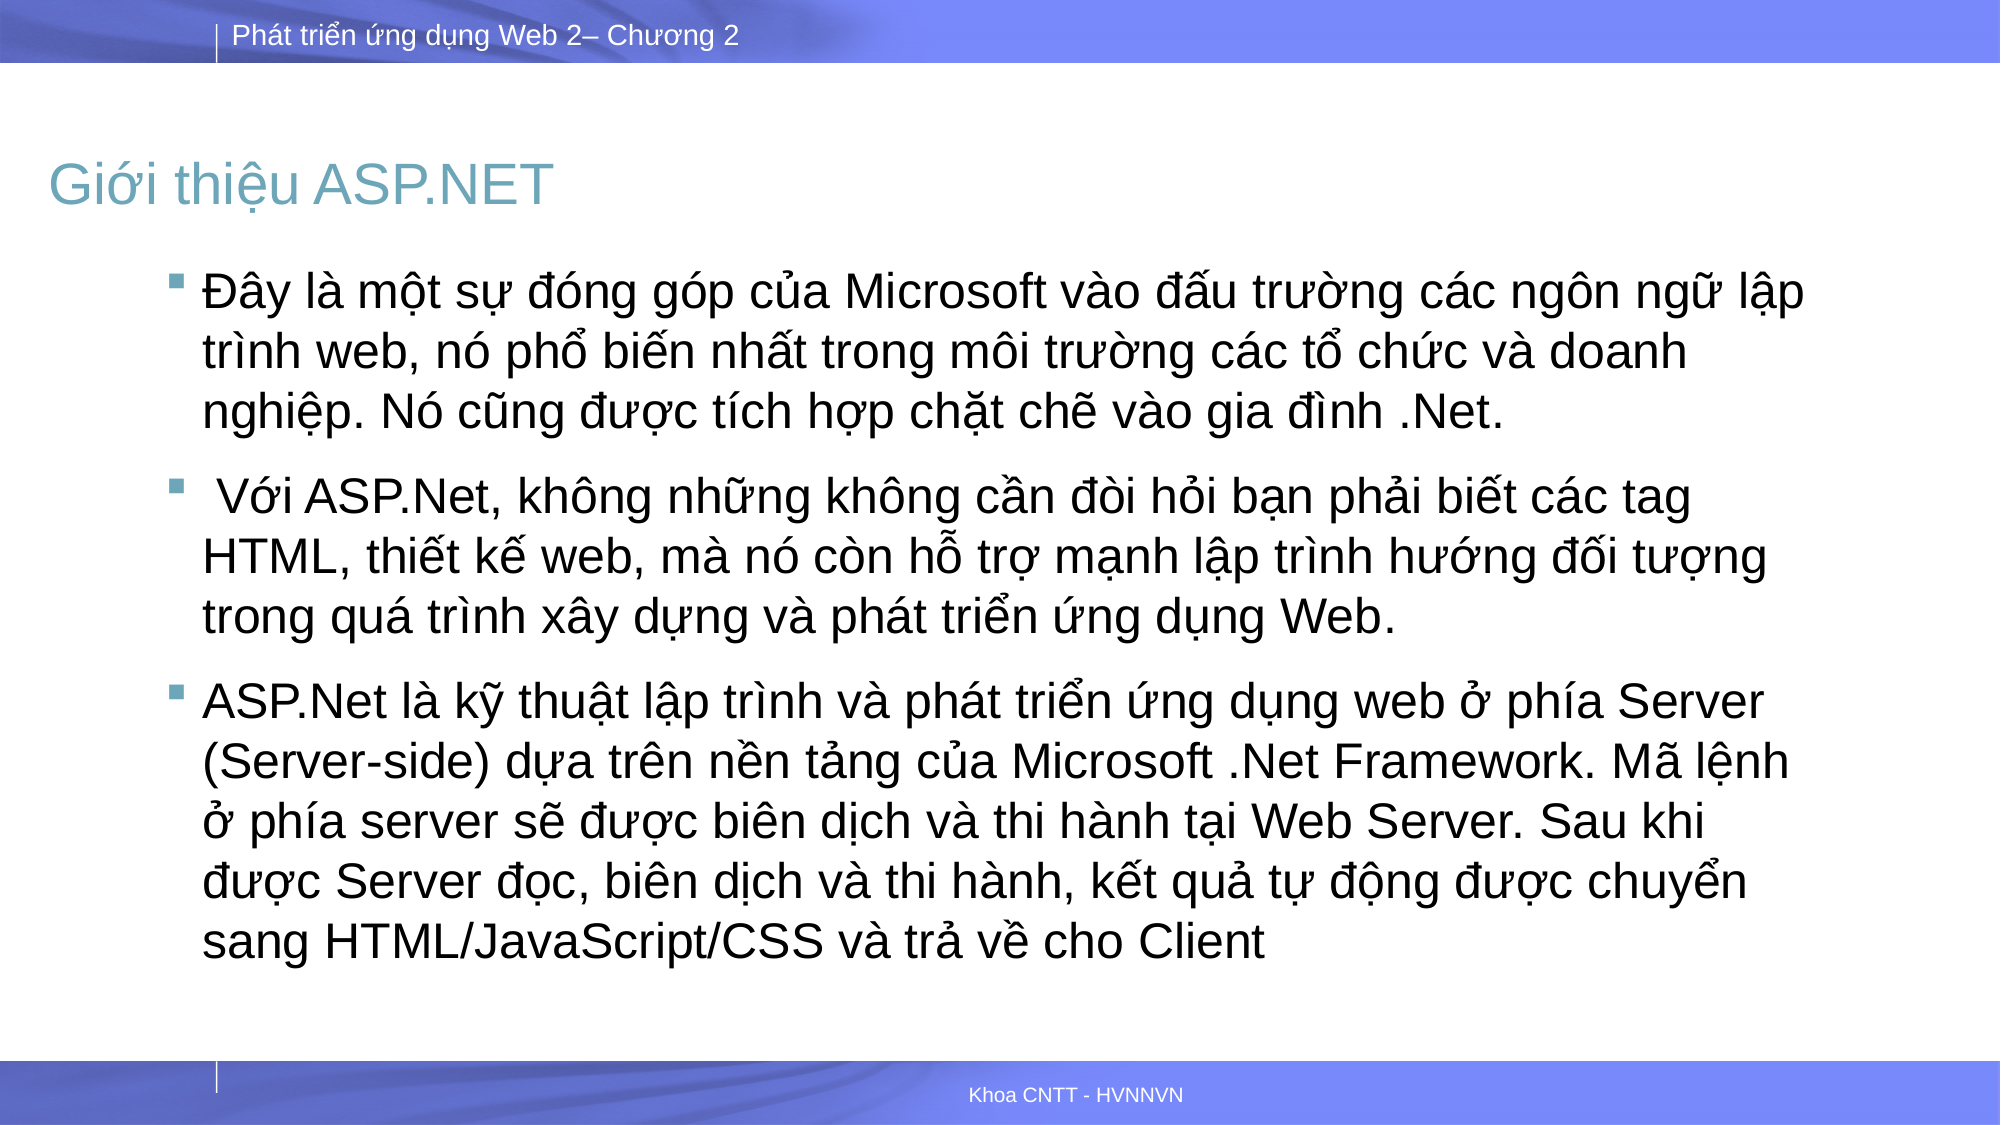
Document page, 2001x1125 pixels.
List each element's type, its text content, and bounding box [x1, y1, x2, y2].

list Đây là một sự đóng góp của Microsoft vào đấu trường các ngôn ngữ lập trình web, nó phổ biến nhất trong môi trường các tổ chức và doanh nghiệp. Nó cũng được tích hợp chặt chẽ vào gia đình .Net. Với ASP.Net, không những không cần đòi hỏi bạn phải biết các tag HTML, thiết kế web, mà nó còn hỗ trợ mạnh lập trình hướng đối tượng trong quá trình xây dựng và phát triển ứng dụng Web. ASP.Net là kỹ thuật lập trình và phát triển ứng dụng web ở phía Server (Server-side) dựa trên nền tảng của Microsoft .Net Framework. Mã lệnh ở phía server sẽ được biên dịch và thi hành tại Web Server. Sau khi được Server đọc, biên dịch và thi hành, kết quả tự động được chuyển sang HTML/JavaScript/CSS và trả về cho Client [149, 250, 1851, 1036]
title Giới thiệu ASP.NET [33, 142, 1838, 225]
picture [0, 0, 2000, 63]
picture [0, 1061, 2000, 1125]
